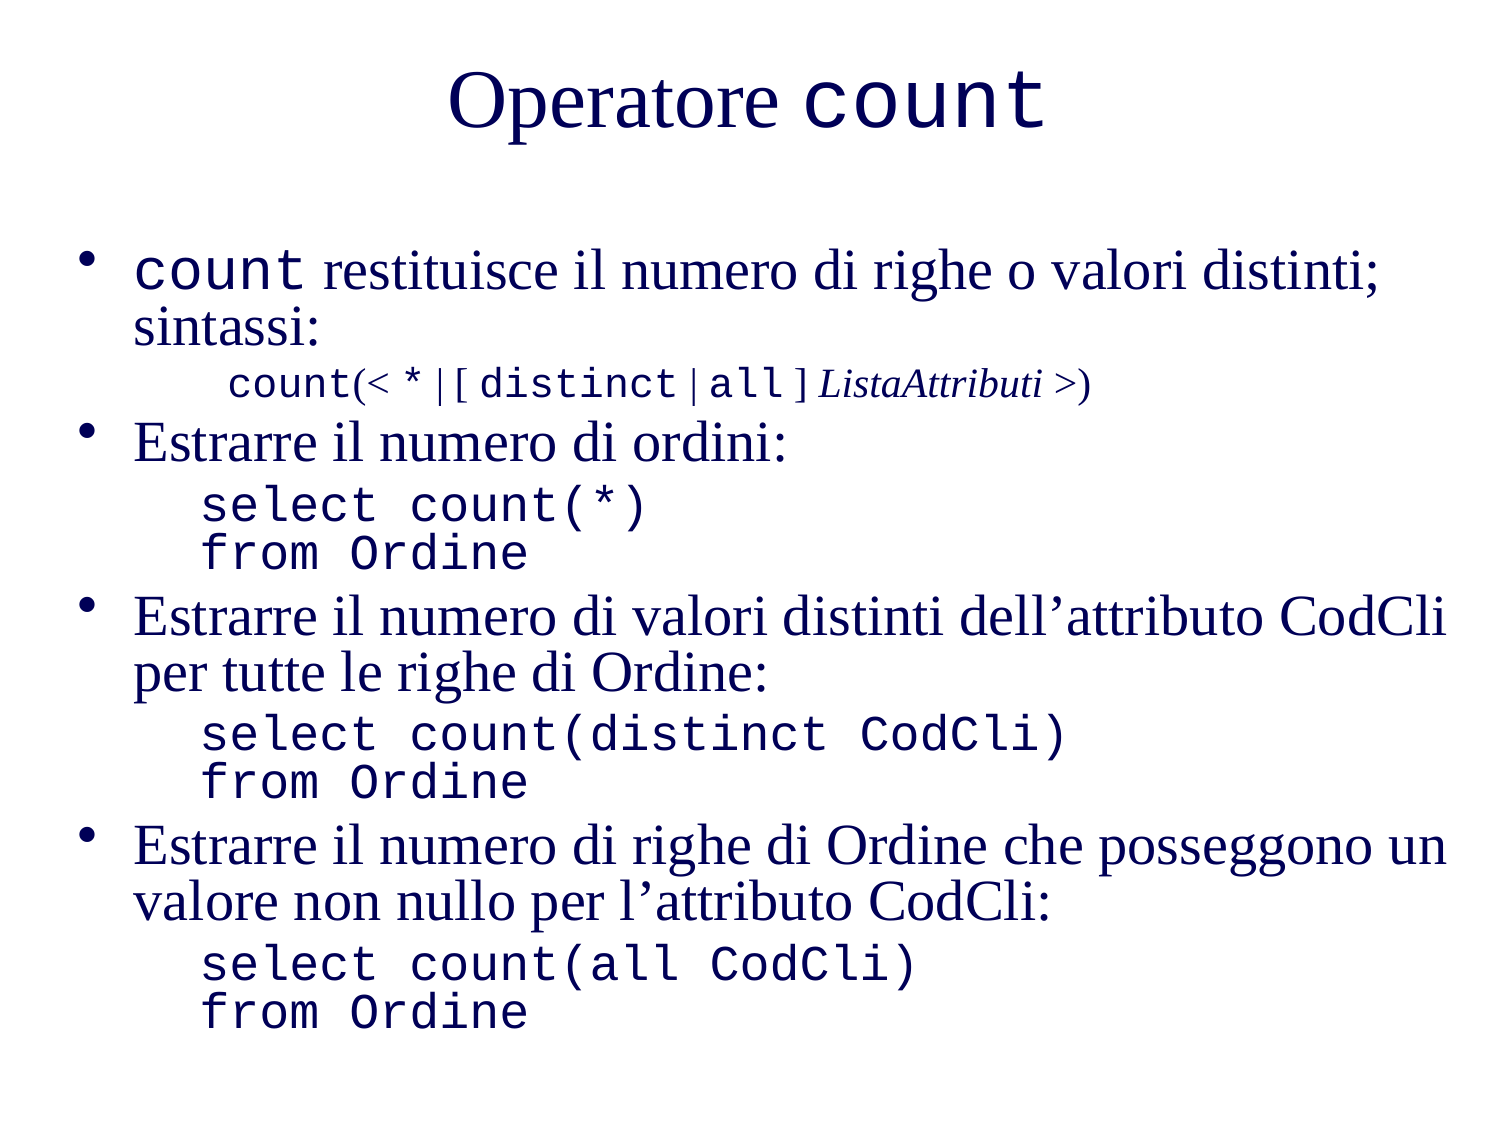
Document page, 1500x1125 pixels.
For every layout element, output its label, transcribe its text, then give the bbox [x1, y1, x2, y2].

list count restituisce il numero di righe o valori distinti; sintassi: count(< * | [ distinct | all ] ListaAttributi >) Estrarre il numero di ordini: select count(*) from Ordine Estrarre il numero di valori distinti dell’attributo CodCli per tutte le righe di Ordine: select count(distinct CodCli) from Ordine Estrarre il numero di righe di Ordine che posseggono un valore non nullo per l’attributo CodCli: select count(all CodCli) from Ordine [62, 237, 1500, 1000]
title Operatore count [112, 0, 1388, 188]
